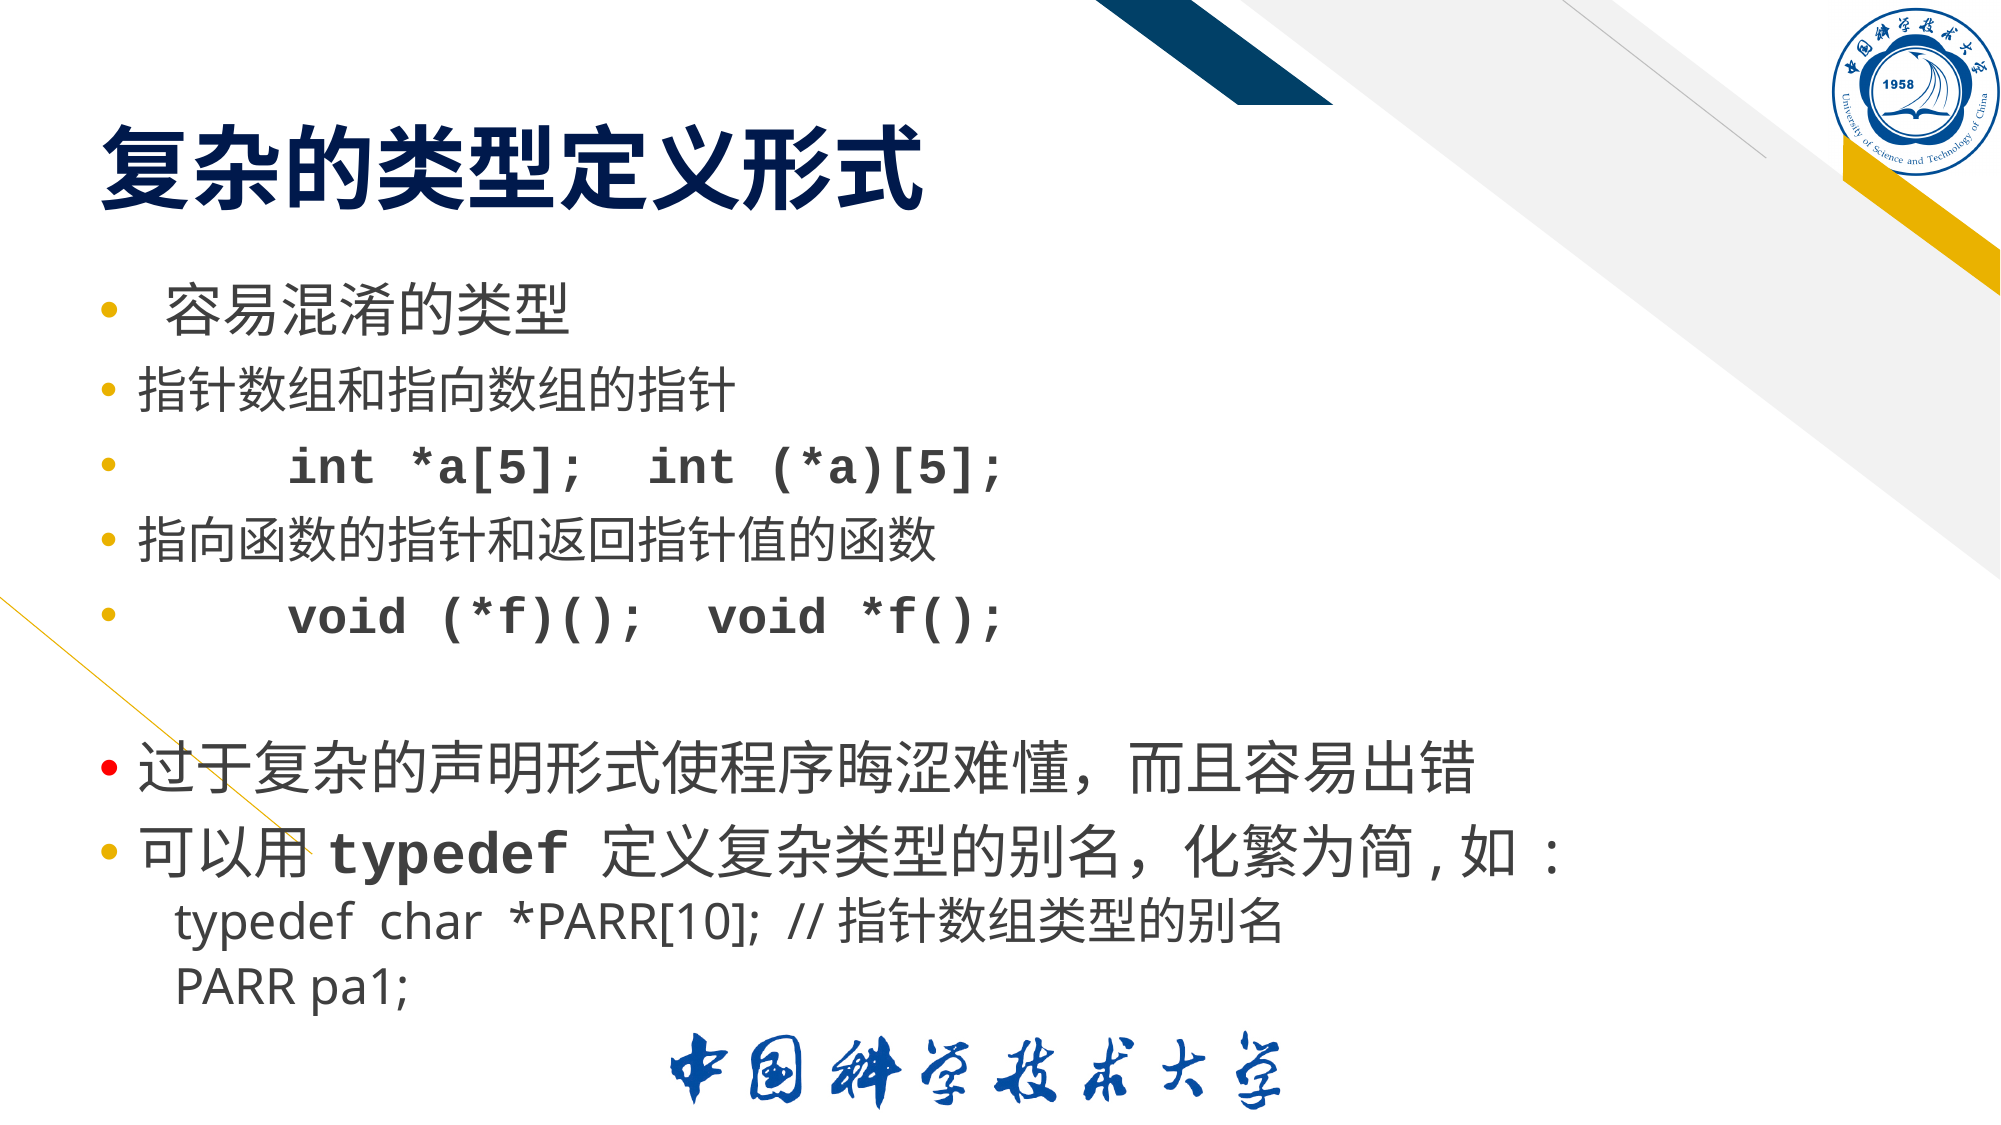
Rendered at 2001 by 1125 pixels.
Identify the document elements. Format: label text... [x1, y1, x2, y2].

picture [653, 1016, 1295, 1113]
title 复杂的类型定义形式 [85, 34, 1453, 223]
picture [1828, 0, 2000, 176]
list 容易混淆的类型 指针数组和指向数组的指针 int *a[5]; int (*a)[5]; 指向函数的指针和返回指针值的函数 void (*f)(); void *f(); 过于复杂的声明形式使程序晦涩难懂，而且容易出错 可以用typedef 定义复杂类型的别名，化繁为简,如 : typedef char *PARR[10]; //指针数组类型的别名 PARR pa1; [85, 274, 1863, 1014]
